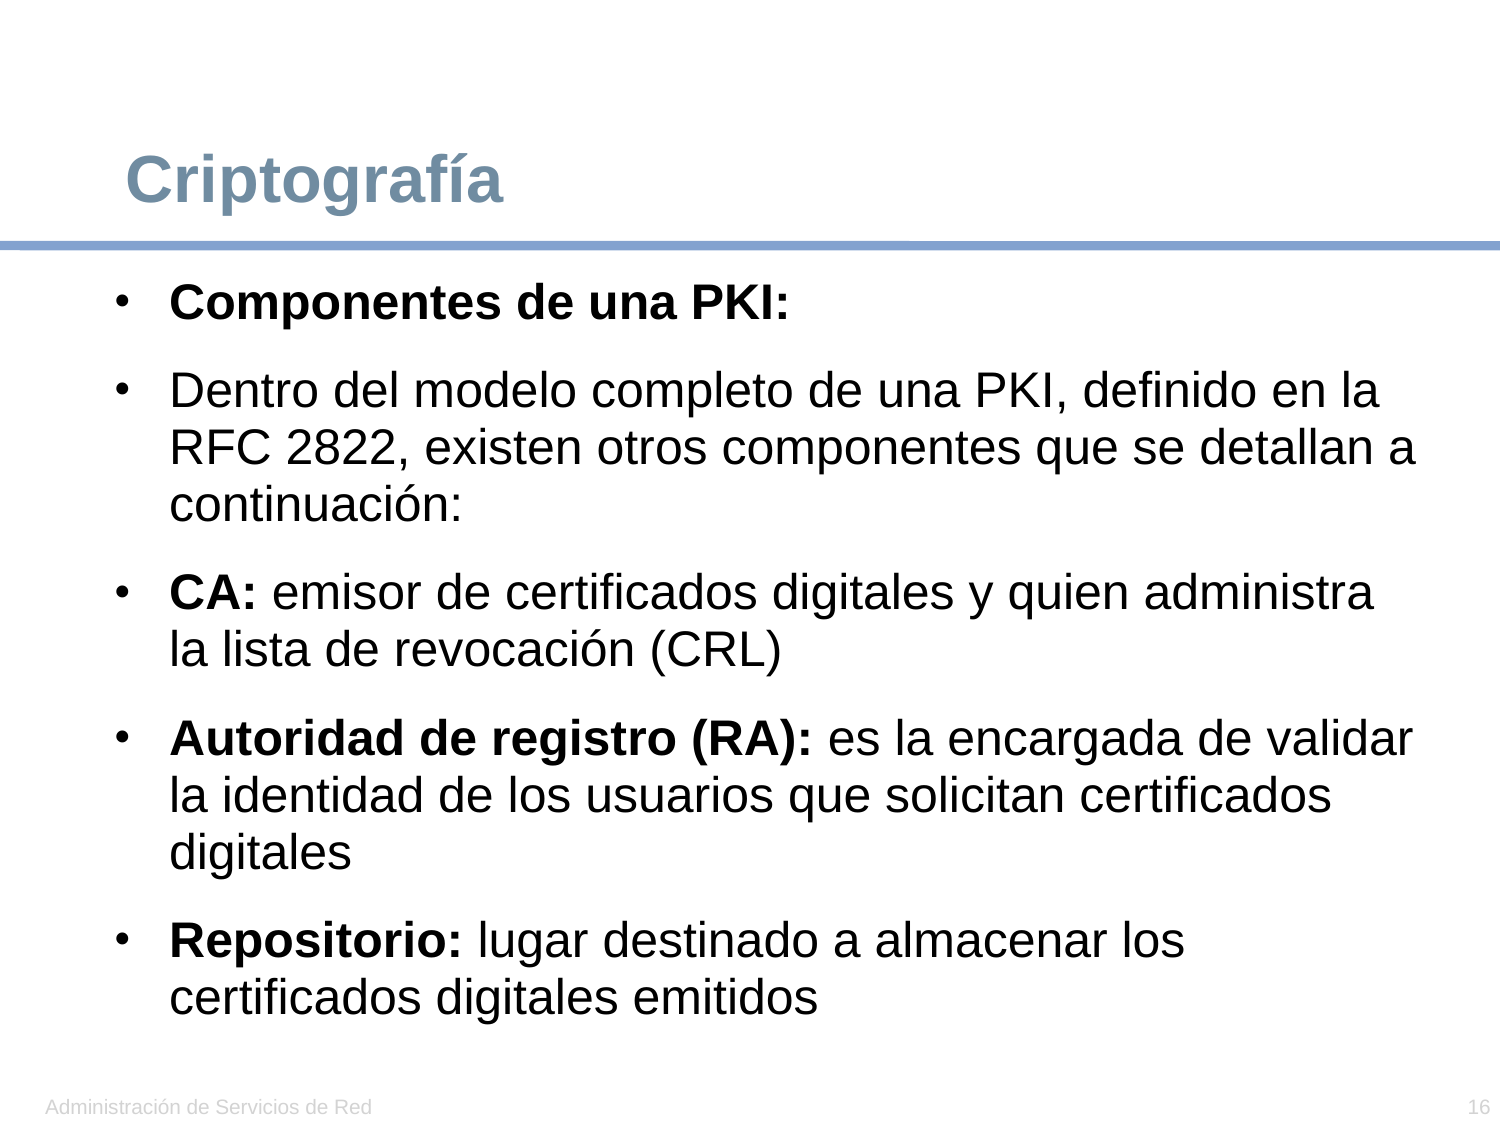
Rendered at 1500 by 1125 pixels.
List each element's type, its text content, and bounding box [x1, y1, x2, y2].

title Criptografía [111, 66, 1446, 224]
list Componentes de una PKI: Dentro del modelo completo de una PKI, definido en la RFC 2822, existen otros componentes que se detallan a continuación: CA: emisor de certificados digitales y quien administra la lista de revocación (CRL) Autoridad de registro (RA): es la encargada de validar la identidad de los usuarios que solicitan certificados digitales Repositorio: lugar destinado a almacenar los certificados digitales emitidos [100, 266, 1432, 863]
